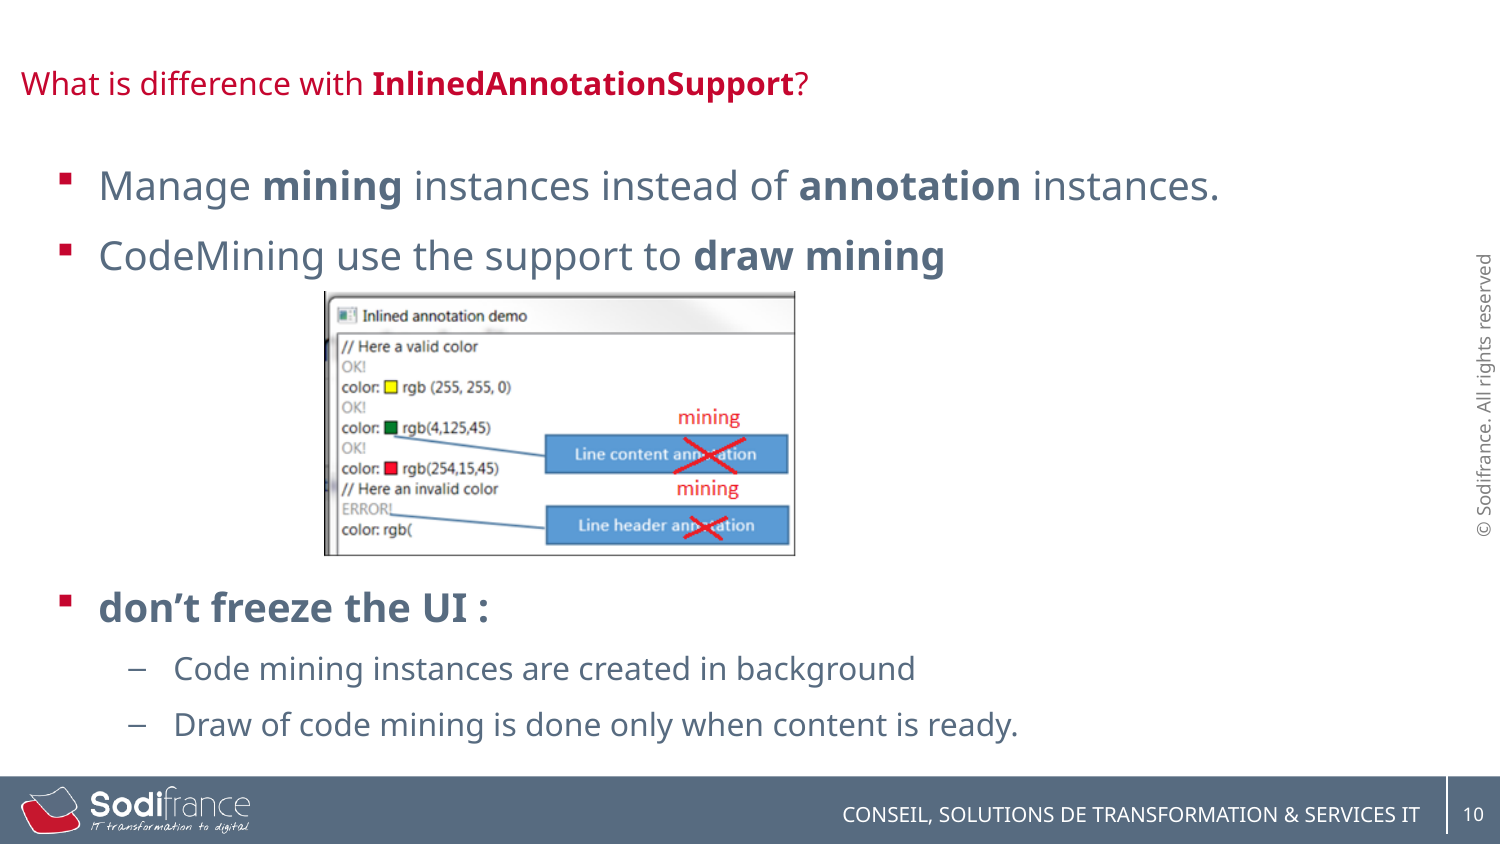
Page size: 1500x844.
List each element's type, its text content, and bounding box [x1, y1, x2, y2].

picture [324, 291, 798, 560]
title What is difference with InlinedAnnotationSupport? [5, 55, 1500, 149]
picture [21, 786, 250, 835]
list Manage mining instances instead of annotation instances. CodeMining use the support to draw mining don’t freeze the UI : Code mining instances are created in background Draw of code mining is done only when content is ready. [41, 138, 1460, 754]
